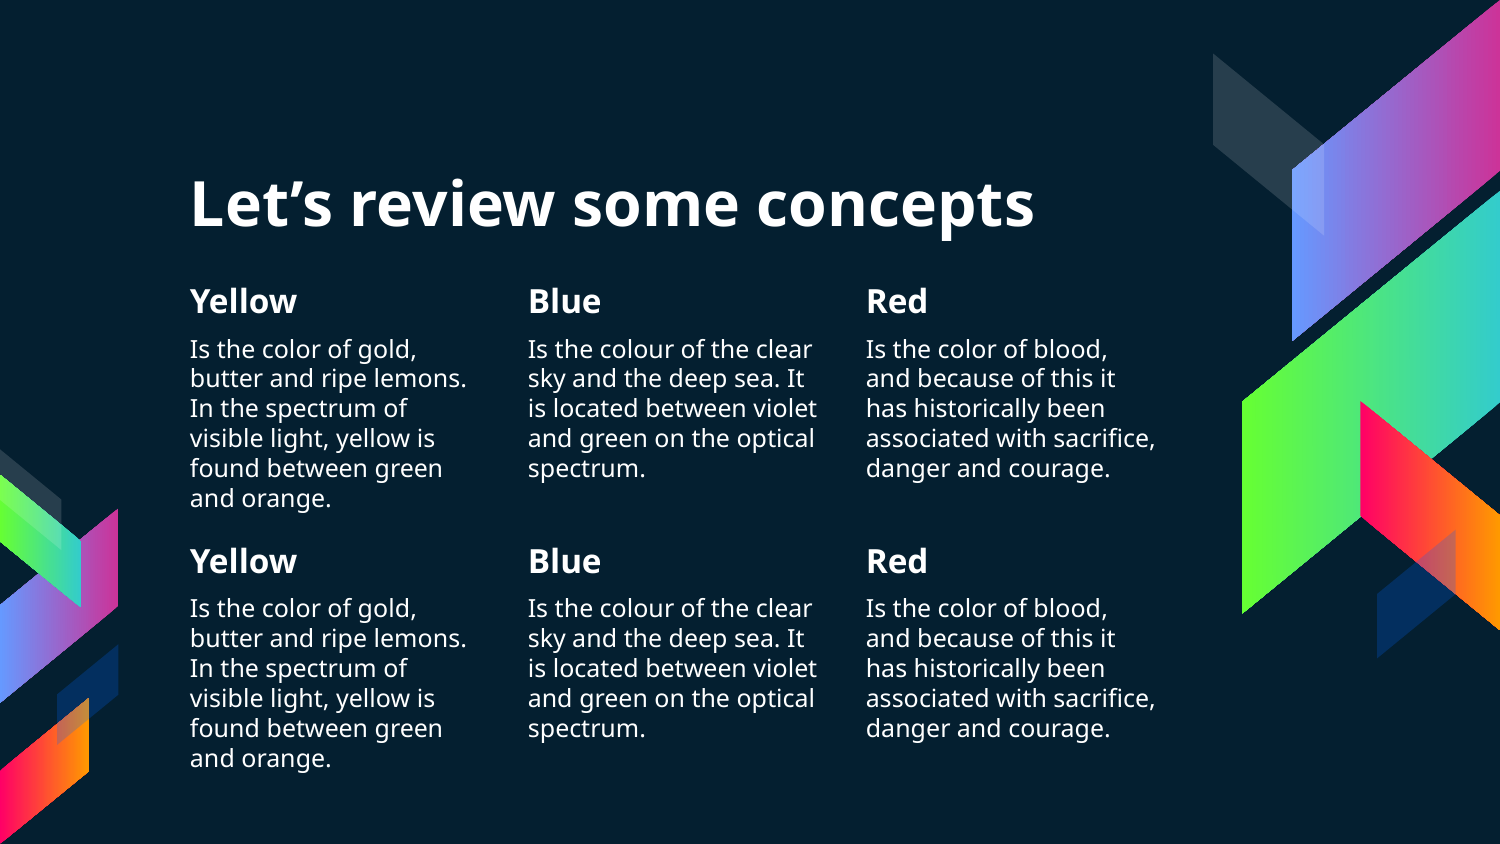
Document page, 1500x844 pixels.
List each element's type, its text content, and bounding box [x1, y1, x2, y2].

list Blue Is the colour of the clear sky and the deep sea. It is located between violet and green on the optical spectrum. [512, 265, 835, 480]
list Red Is the color of blood, and because of this it has historically been associated with sacrifice, danger and courage. [850, 525, 1173, 740]
list Yellow Is the color of gold, butter and ripe lemons. In the spectrum of visible light, yellow is found between green and orange. [175, 525, 497, 740]
title Let’s review some concepts [175, 149, 1155, 255]
list Yellow Is the color of gold, butter and ripe lemons. In the spectrum of visible light, yellow is found between green and orange. [175, 265, 497, 480]
list Blue Is the colour of the clear sky and the deep sea. It is located between violet and green on the optical spectrum. [512, 525, 835, 740]
list Red Is the color of blood, and because of this it has historically been associated with sacrifice, danger and courage. [850, 265, 1173, 480]
